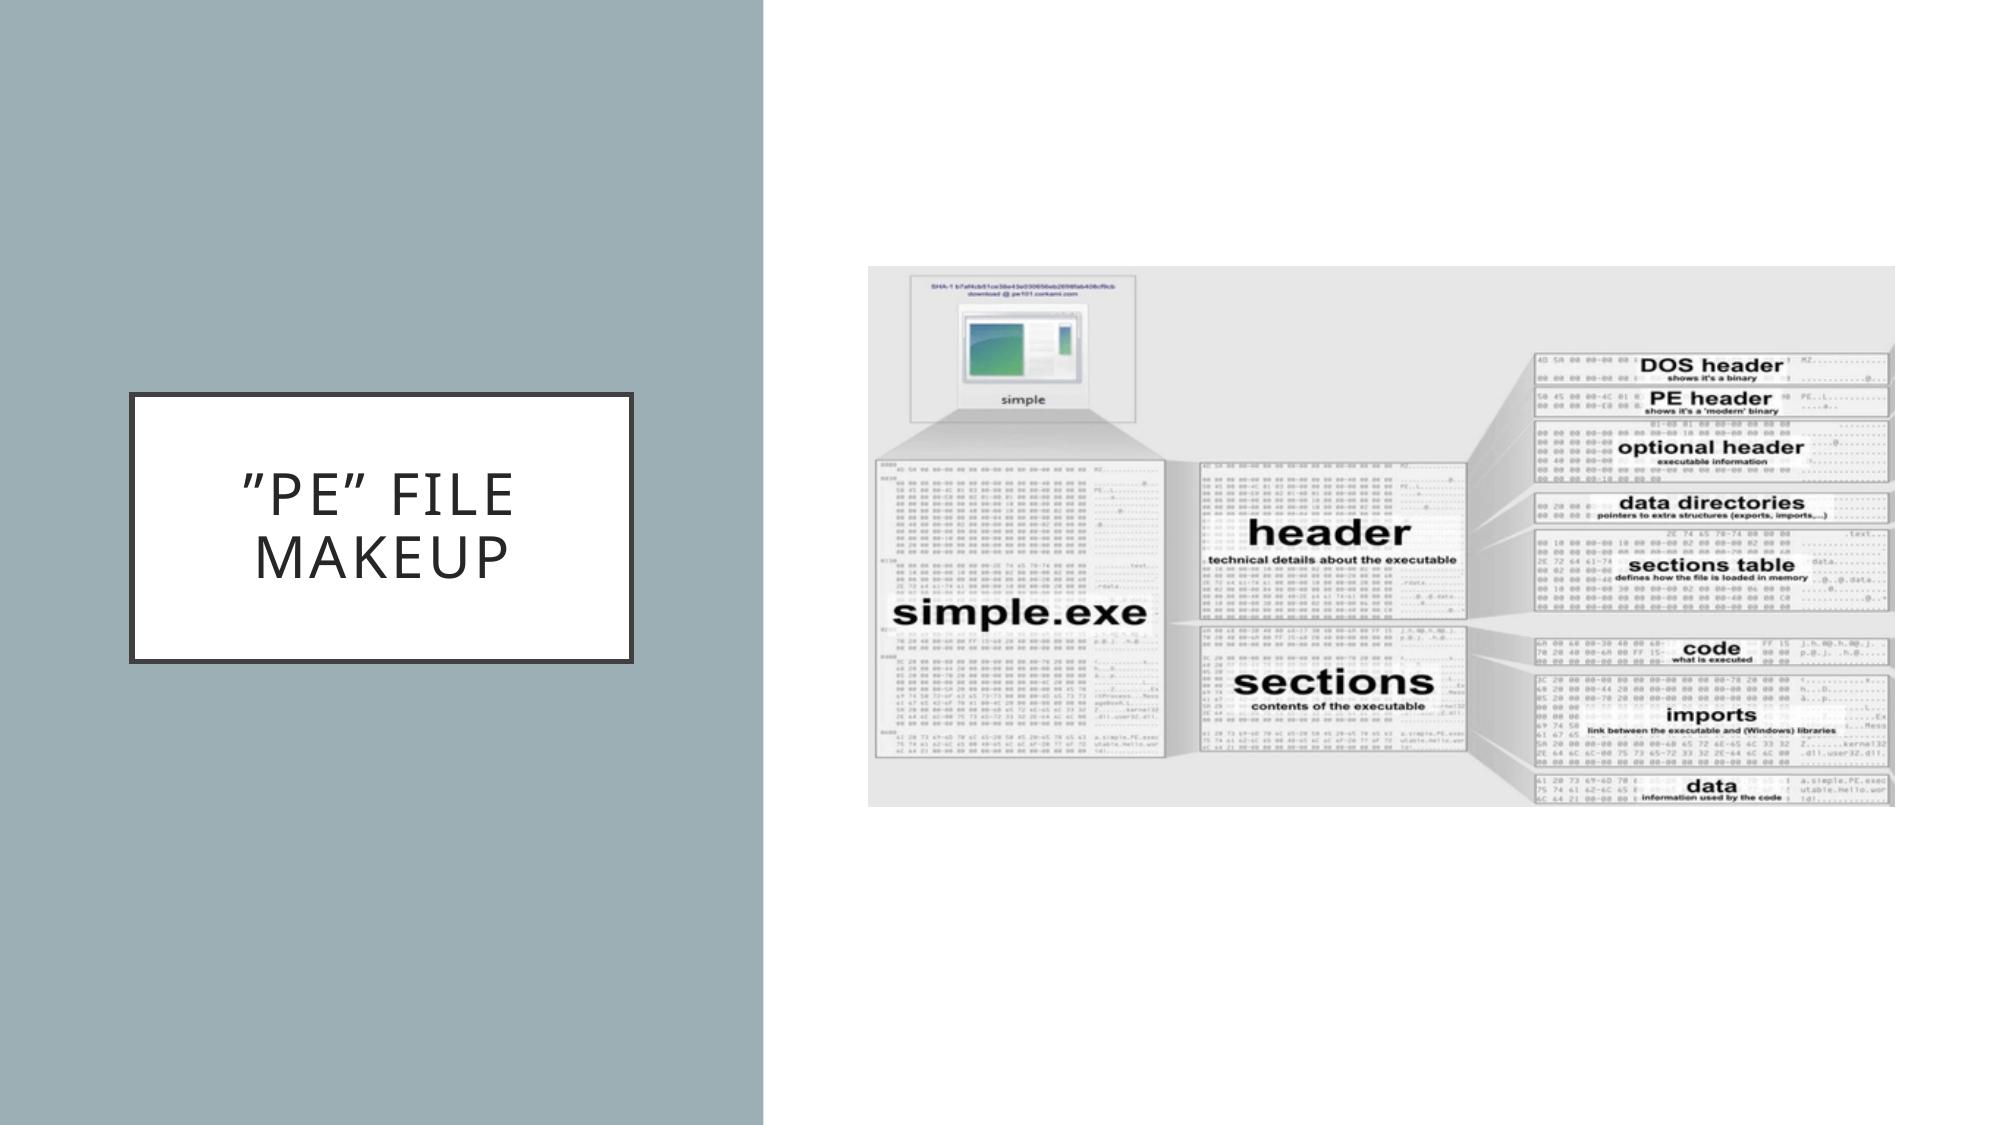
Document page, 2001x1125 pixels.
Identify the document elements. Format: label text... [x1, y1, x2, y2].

text_box [764, 0, 2000, 1125]
title ”PE” File makeup [129, 392, 634, 664]
text_box [0, 0, 764, 1125]
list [868, 266, 1895, 807]
